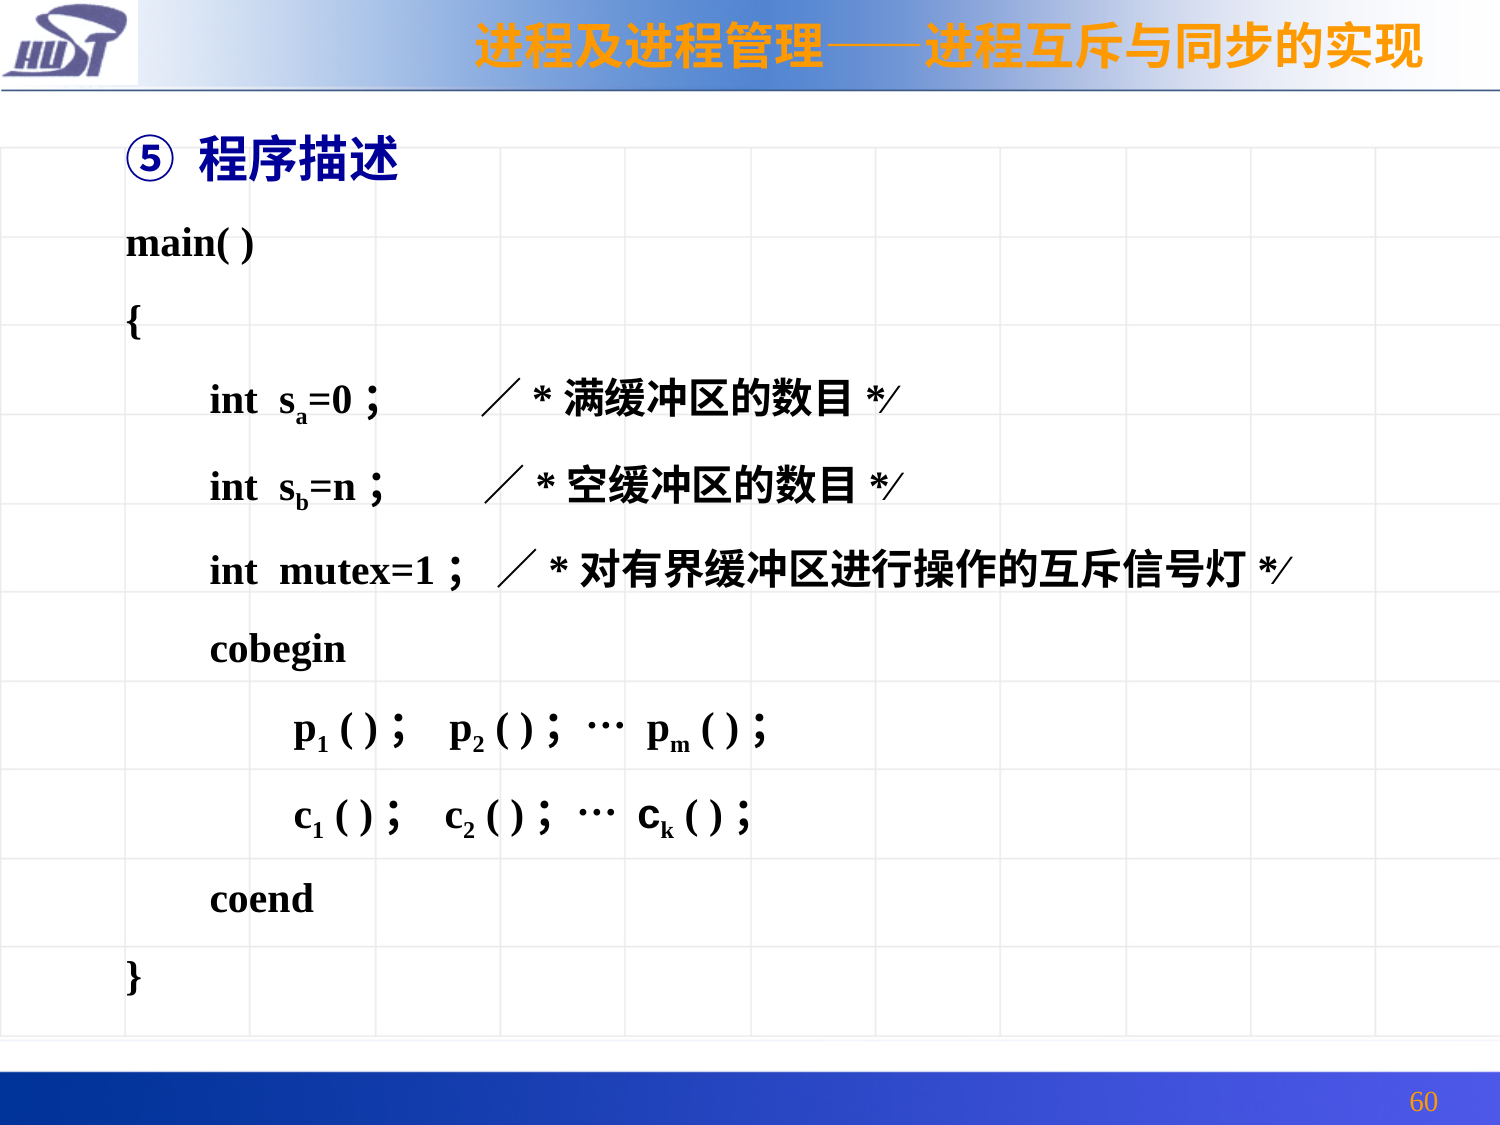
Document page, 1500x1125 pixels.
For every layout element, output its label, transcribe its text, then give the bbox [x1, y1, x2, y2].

text_box 60 [1393, 1067, 1455, 1125]
text_box ⑤ 程序描述 main( ) { int sa=0； ∕*满缓冲区的数目*∕ int sb=n； ∕*空缓冲区的数目*∕ int mutex=1； ∕*对有界缓冲区进行操作的互斥信号灯*∕ cobegin p1 ( )； p2 ( )；… pm ( )； c1 ( )； c2 ( )；… ck ( )； coend } [110, 102, 1440, 1006]
text_box 进程及进程管理——进程互斥与同步的实现 [62, 13, 1440, 83]
picture [0, 0, 1500, 1125]
